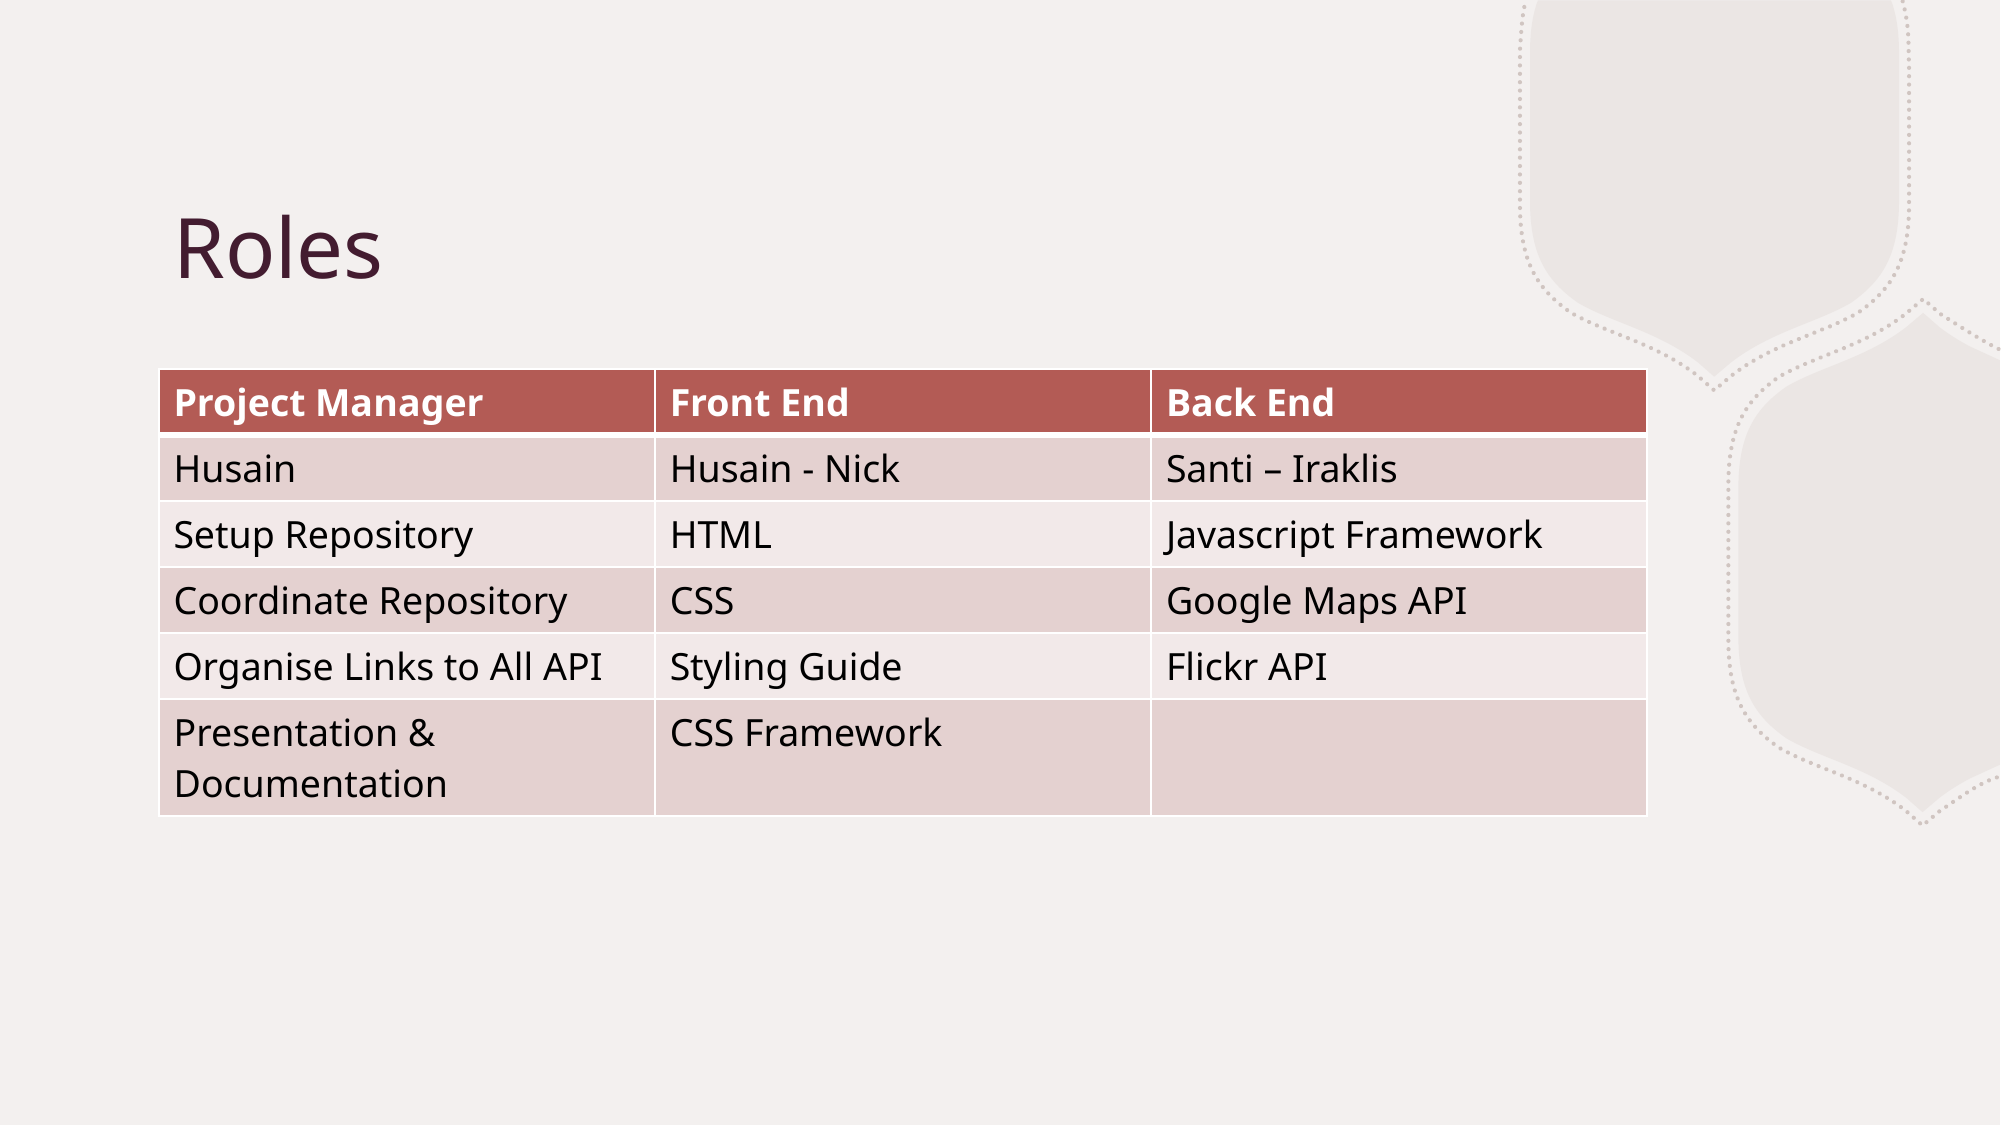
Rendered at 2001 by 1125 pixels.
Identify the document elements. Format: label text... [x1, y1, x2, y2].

table_header Project Manager [160, 370, 654, 432]
table_cell Husain - Nick [656, 438, 1150, 500]
table_cell Javascript Framework [1152, 502, 1646, 566]
table_cell CSS Framework [656, 700, 1150, 815]
table_cell HTML [656, 502, 1150, 566]
table_cell Presentation & Documentation [160, 700, 654, 815]
table_cell Santi – Iraklis [1152, 438, 1646, 500]
table_cell Husain [160, 438, 654, 500]
table_header Back End [1152, 370, 1646, 432]
table_cell CSS [656, 568, 1150, 632]
title Roles [158, 157, 1648, 332]
table_cell Coordinate Repository [160, 568, 654, 632]
table_header Front End [656, 370, 1150, 432]
table_cell Google Maps API [1152, 568, 1646, 632]
table_cell Setup Repository [160, 502, 654, 566]
table_cell Organise Links to All API [160, 634, 654, 698]
table_cell Flickr API [1152, 634, 1646, 698]
table_cell [1152, 700, 1646, 815]
table_cell Styling Guide [656, 634, 1150, 698]
